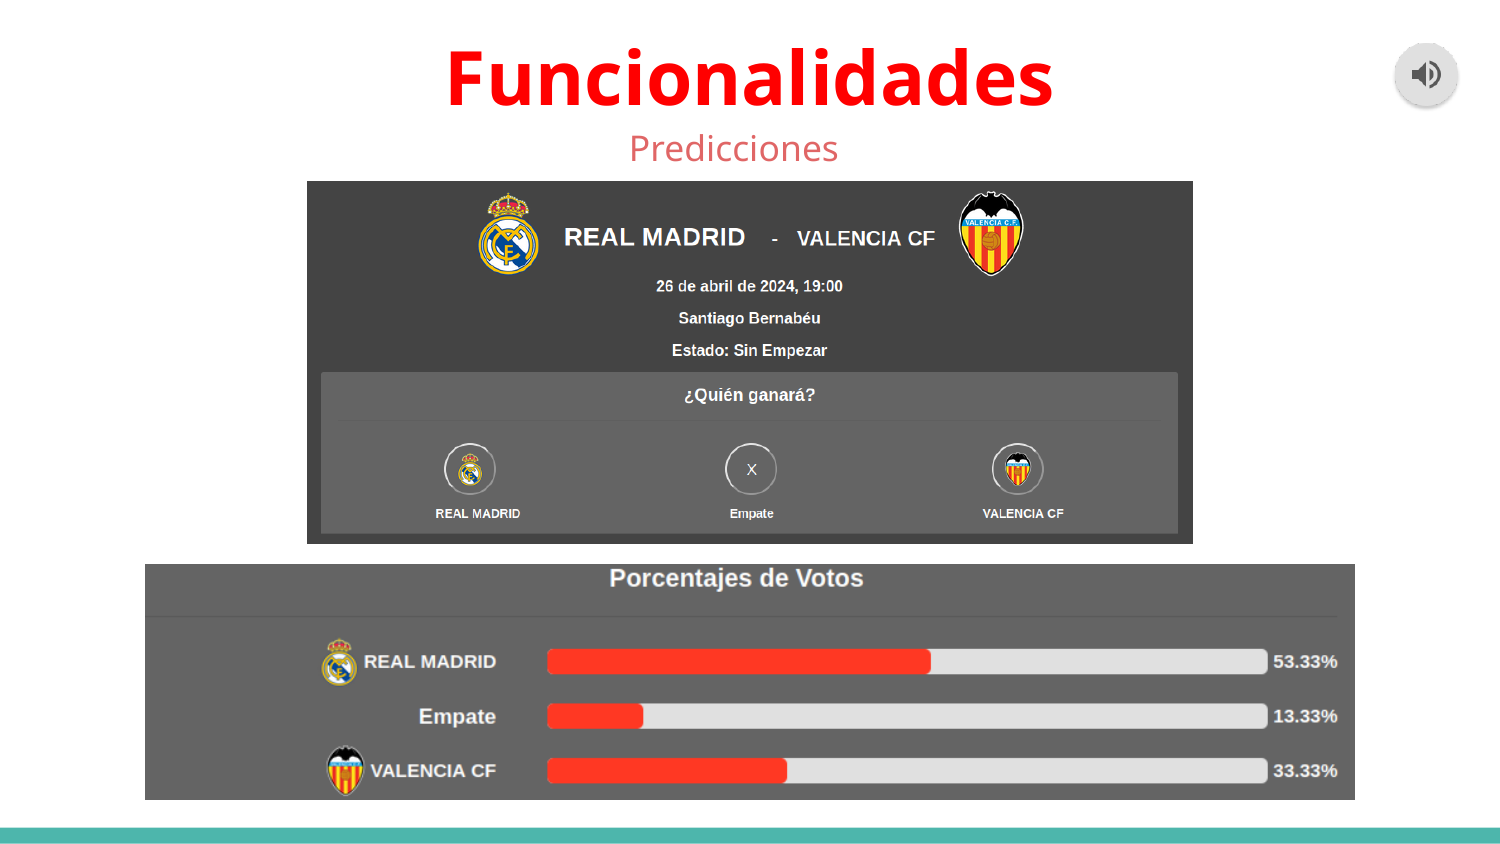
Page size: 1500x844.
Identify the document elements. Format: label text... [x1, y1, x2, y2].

picture [307, 181, 1193, 544]
text_box Predicciones [613, 111, 887, 179]
title Funcionalidades [134, 15, 1366, 161]
picture [1388, 36, 1464, 112]
picture [144, 564, 1356, 800]
